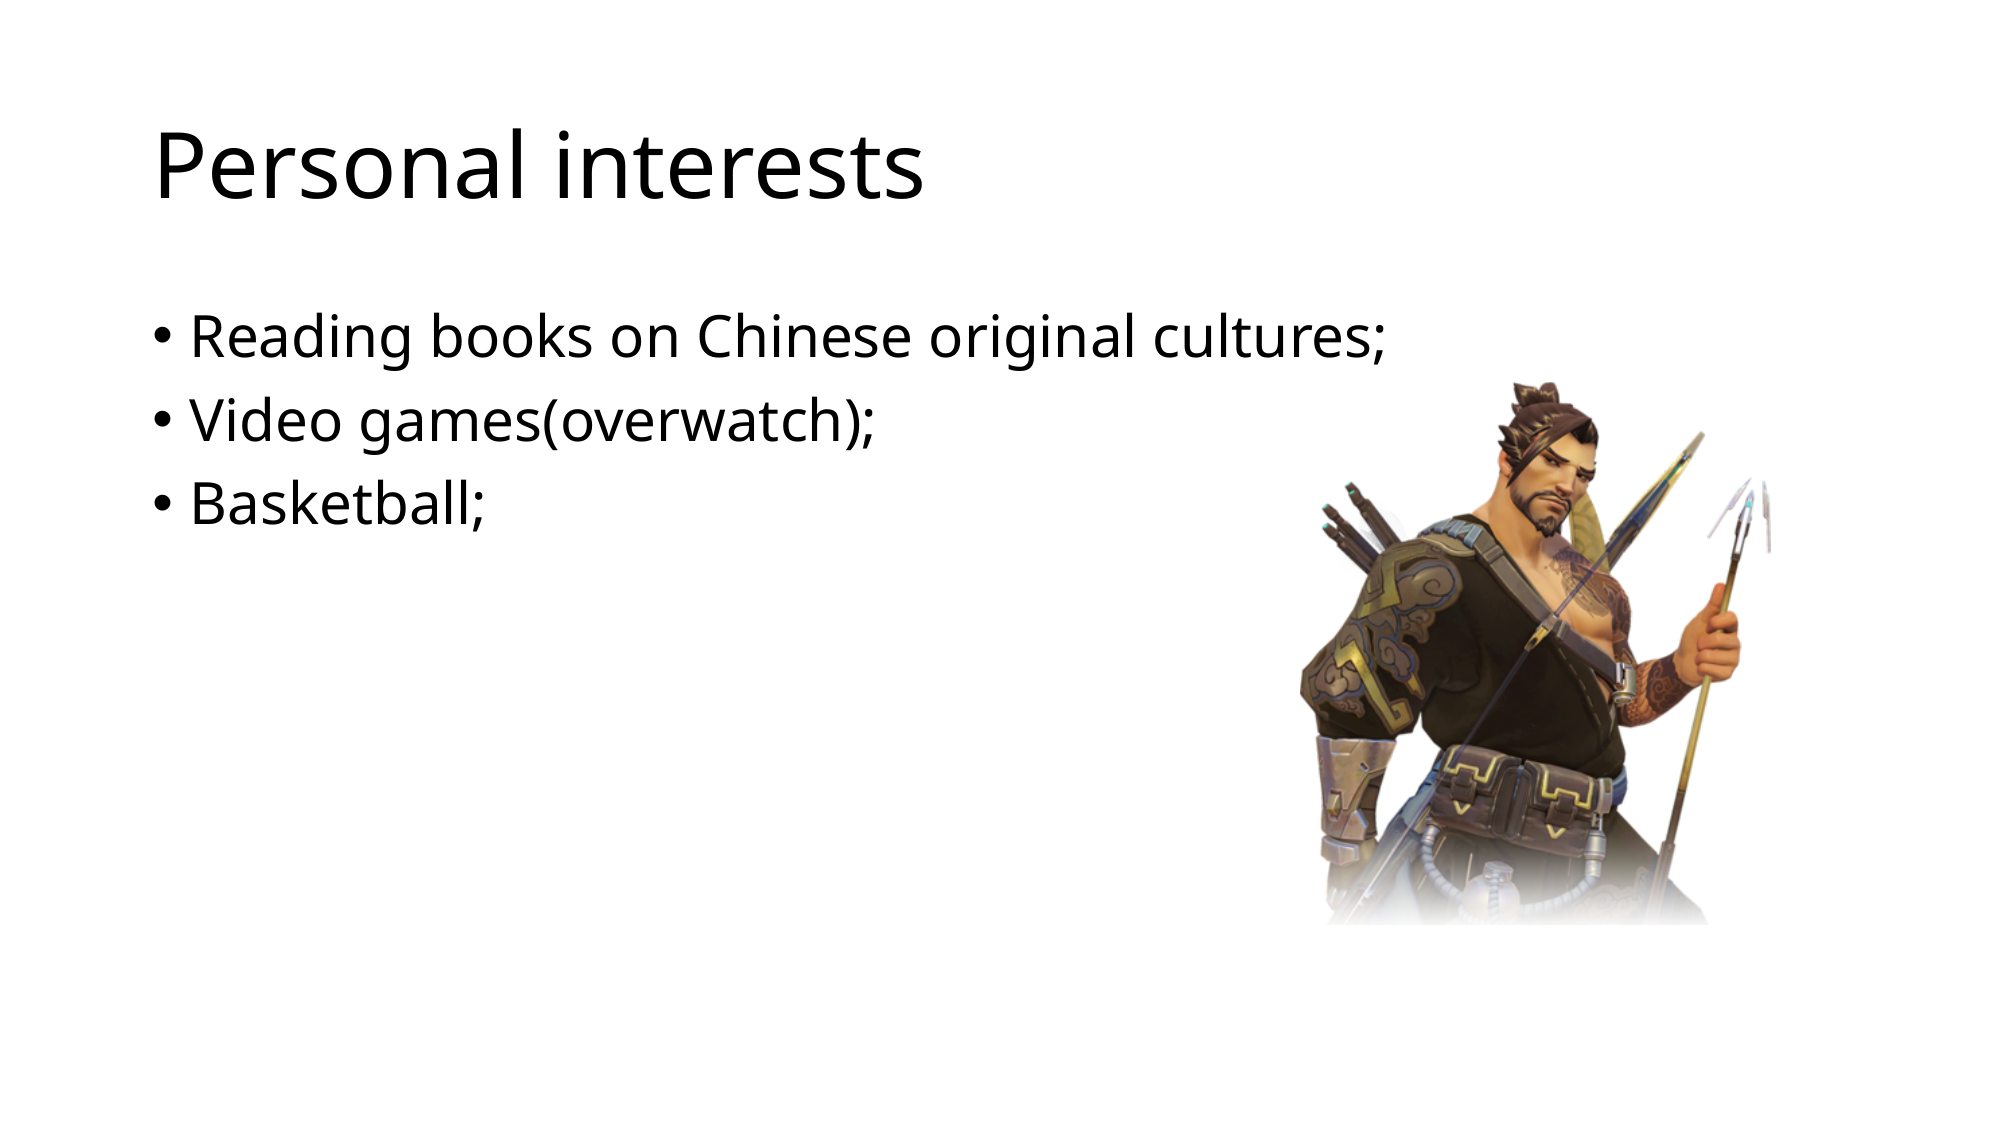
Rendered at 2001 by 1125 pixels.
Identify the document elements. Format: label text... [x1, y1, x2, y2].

picture [1300, 382, 1771, 925]
title Personal interests [137, 59, 1863, 278]
list Reading books on Chinese original cultures; Video games(overwatch); Basketball; [137, 299, 1863, 1014]
